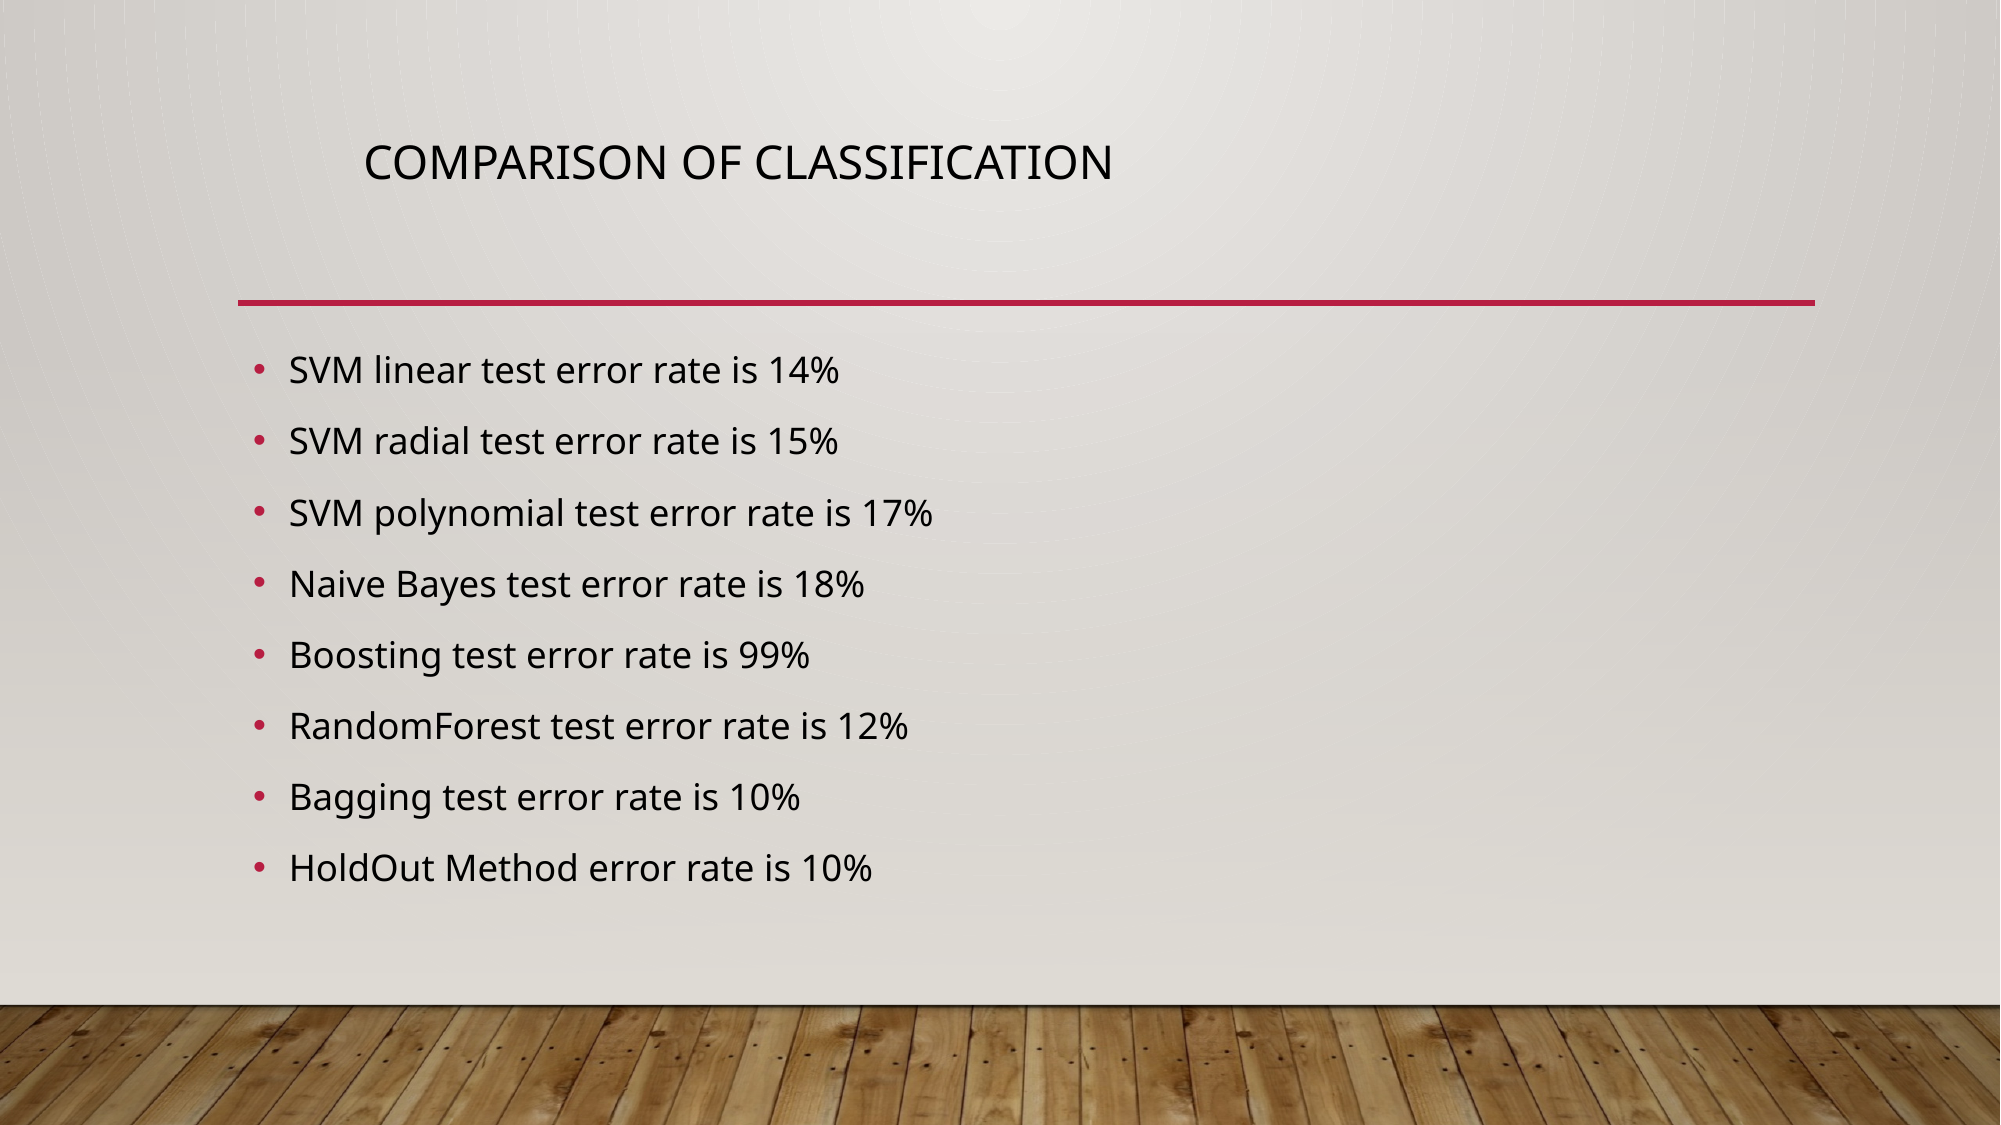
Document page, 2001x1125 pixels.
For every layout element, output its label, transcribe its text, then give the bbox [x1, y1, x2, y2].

picture [0, 1005, 2000, 1125]
title Comparison Of Classification [238, 131, 1814, 305]
list SVM linear test error rate is 14% SVM radial test error rate is 15% SVM polynomial test error rate is 17% Naive Bayes test error rate is 18% Boosting test error rate is 99% RandomForest test error rate is 12% Bagging test error rate is 10% HoldOut Method error rate is 10% [238, 330, 1814, 897]
